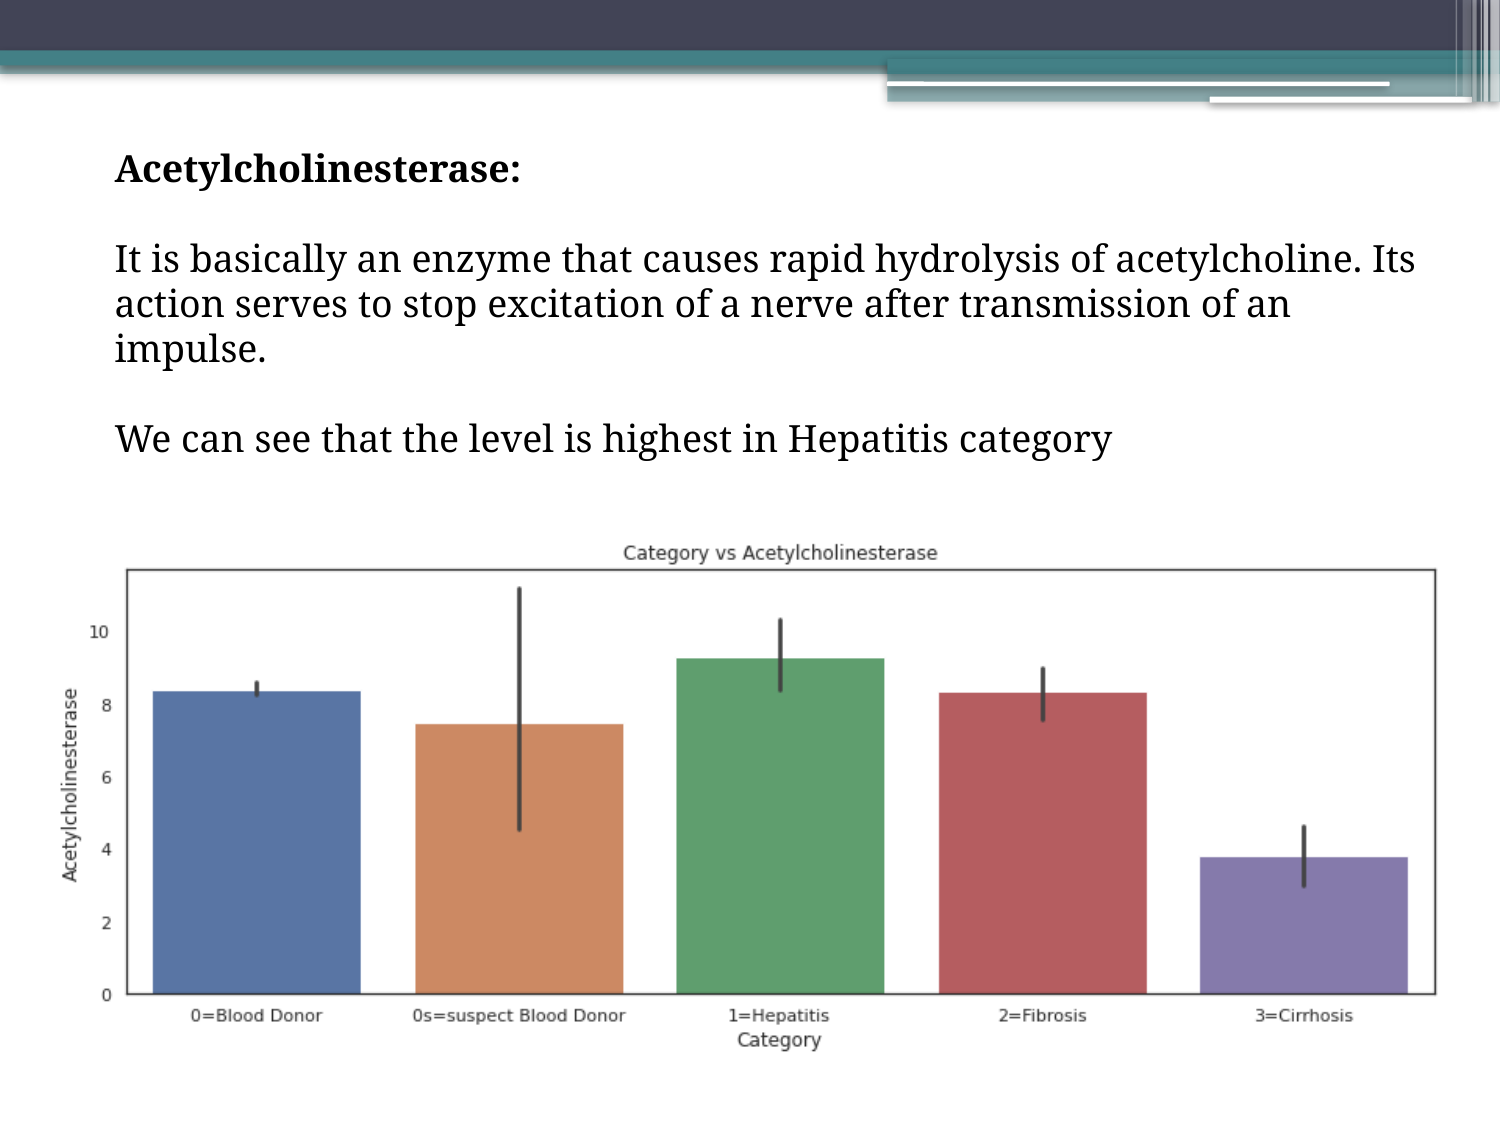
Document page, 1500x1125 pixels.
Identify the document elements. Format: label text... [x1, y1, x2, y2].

text_box Acetylcholinesterase: It is basically an enzyme that causes rapid hydrolysis of acetylcholine. Its action serves to stop excitation of a nerve after transmission of an impulse. We can see that the level is highest in Hepatitis category [99, 137, 1438, 513]
picture [0, 524, 1491, 1076]
